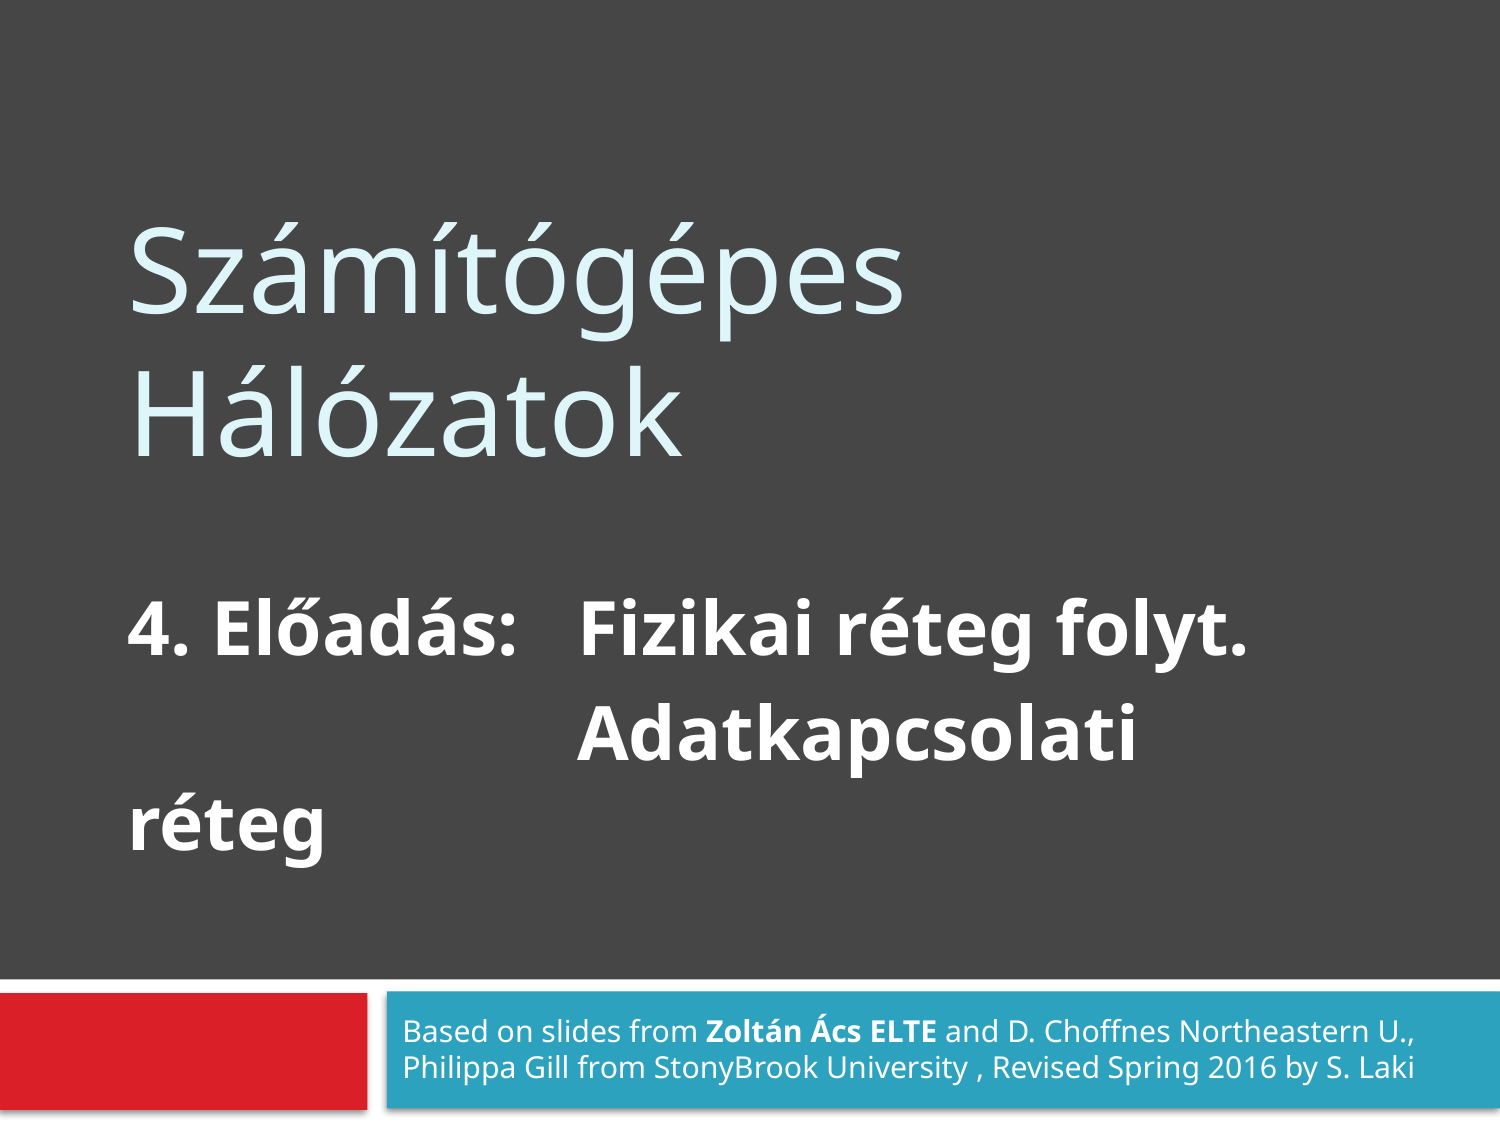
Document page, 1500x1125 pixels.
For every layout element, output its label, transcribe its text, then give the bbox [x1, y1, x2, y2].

text_box 4. Előadás: Fizikai réteg folyt. Adatkapcsolati réteg [112, 573, 1315, 924]
title Számítógépes Hálózatok [112, 187, 1326, 488]
subtitle Based on slides from Zoltán Ács ELTE and D. Choffnes Northeastern U., Philippa Gill from StonyBrook University , Revised Spring 2016 by S. Laki [387, 992, 1488, 1105]
